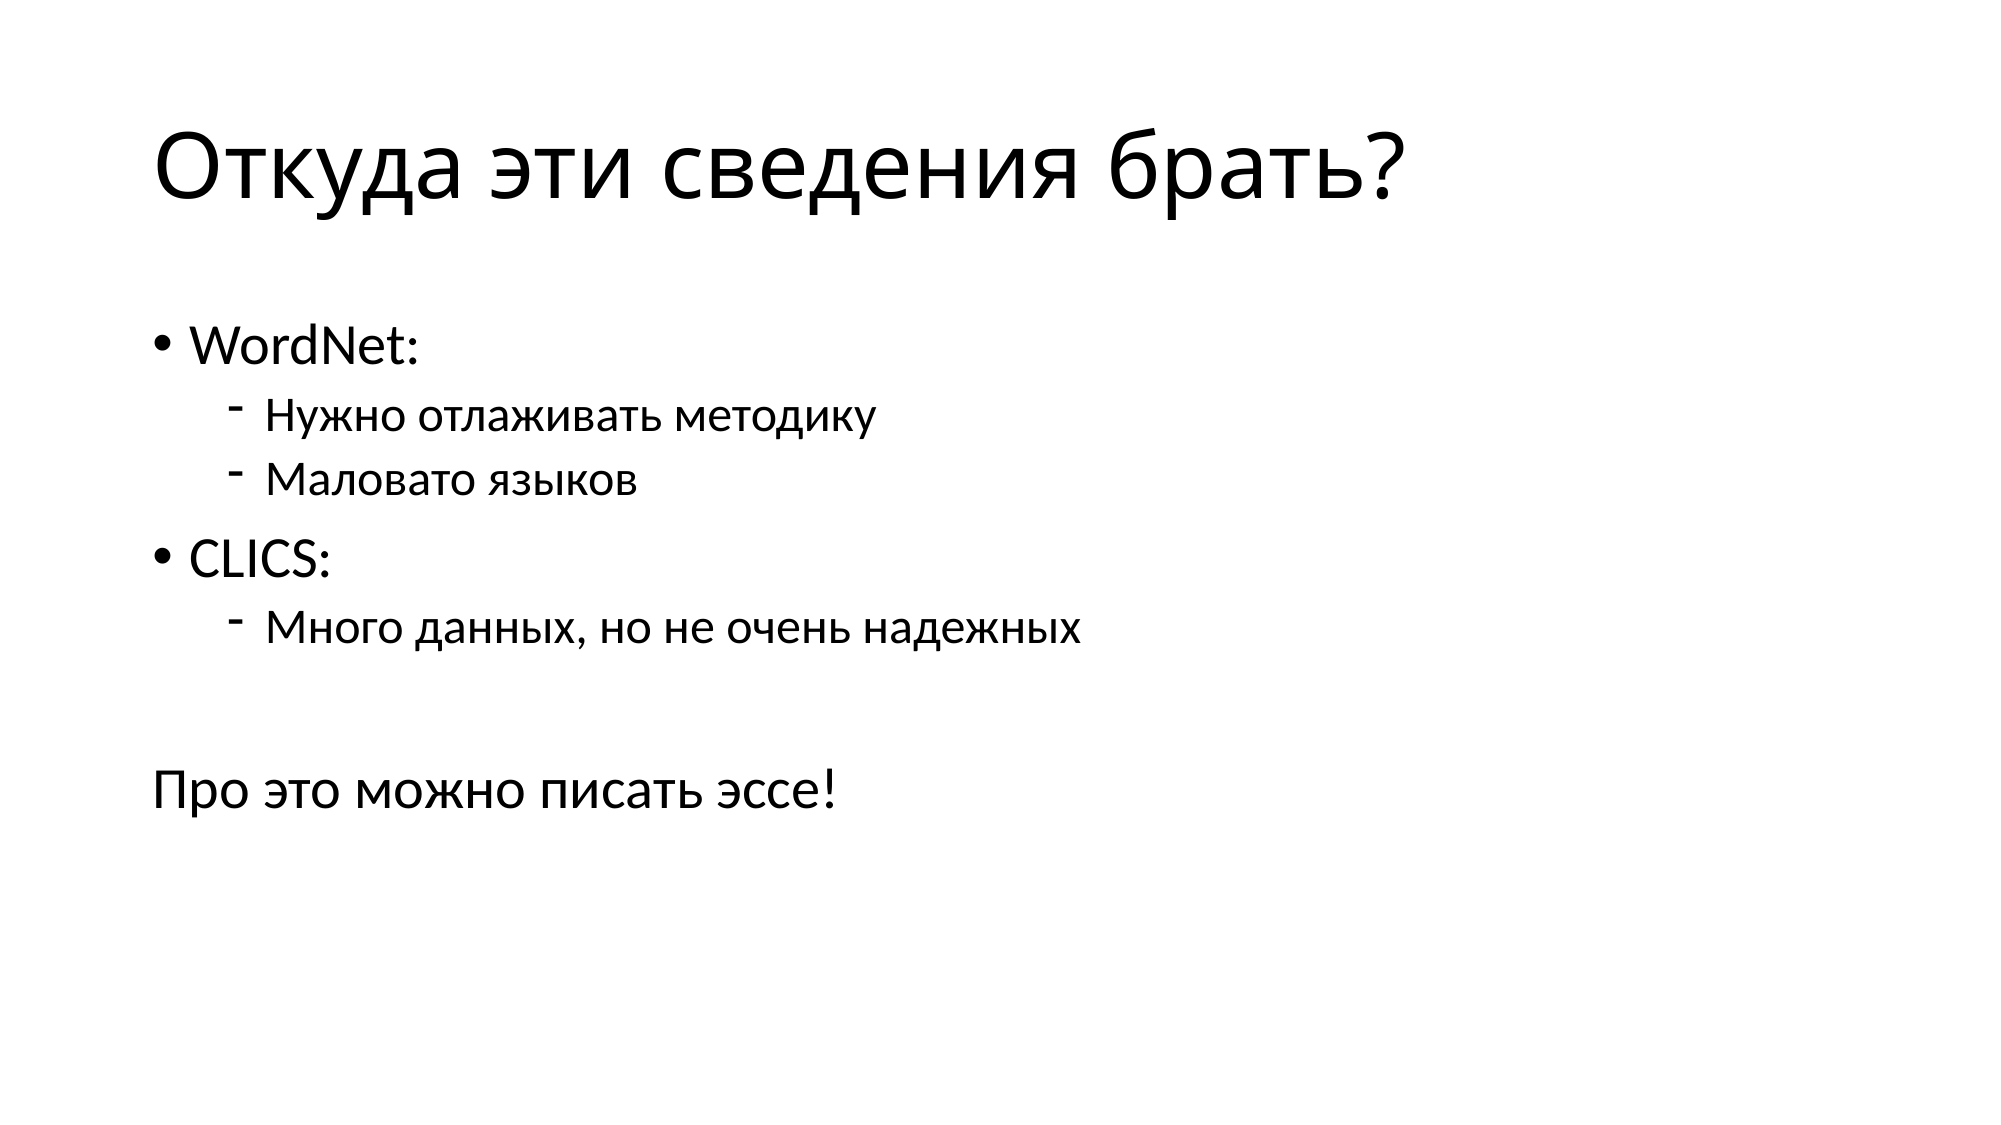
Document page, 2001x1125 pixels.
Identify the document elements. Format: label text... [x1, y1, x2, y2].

list WordNet: Нужно отлаживать методику Маловато языков CLICS: Много данных, но не очень надежных Про это можно писать эссе! [137, 307, 1863, 1014]
title Откуда эти сведения брать? [137, 59, 1863, 278]
